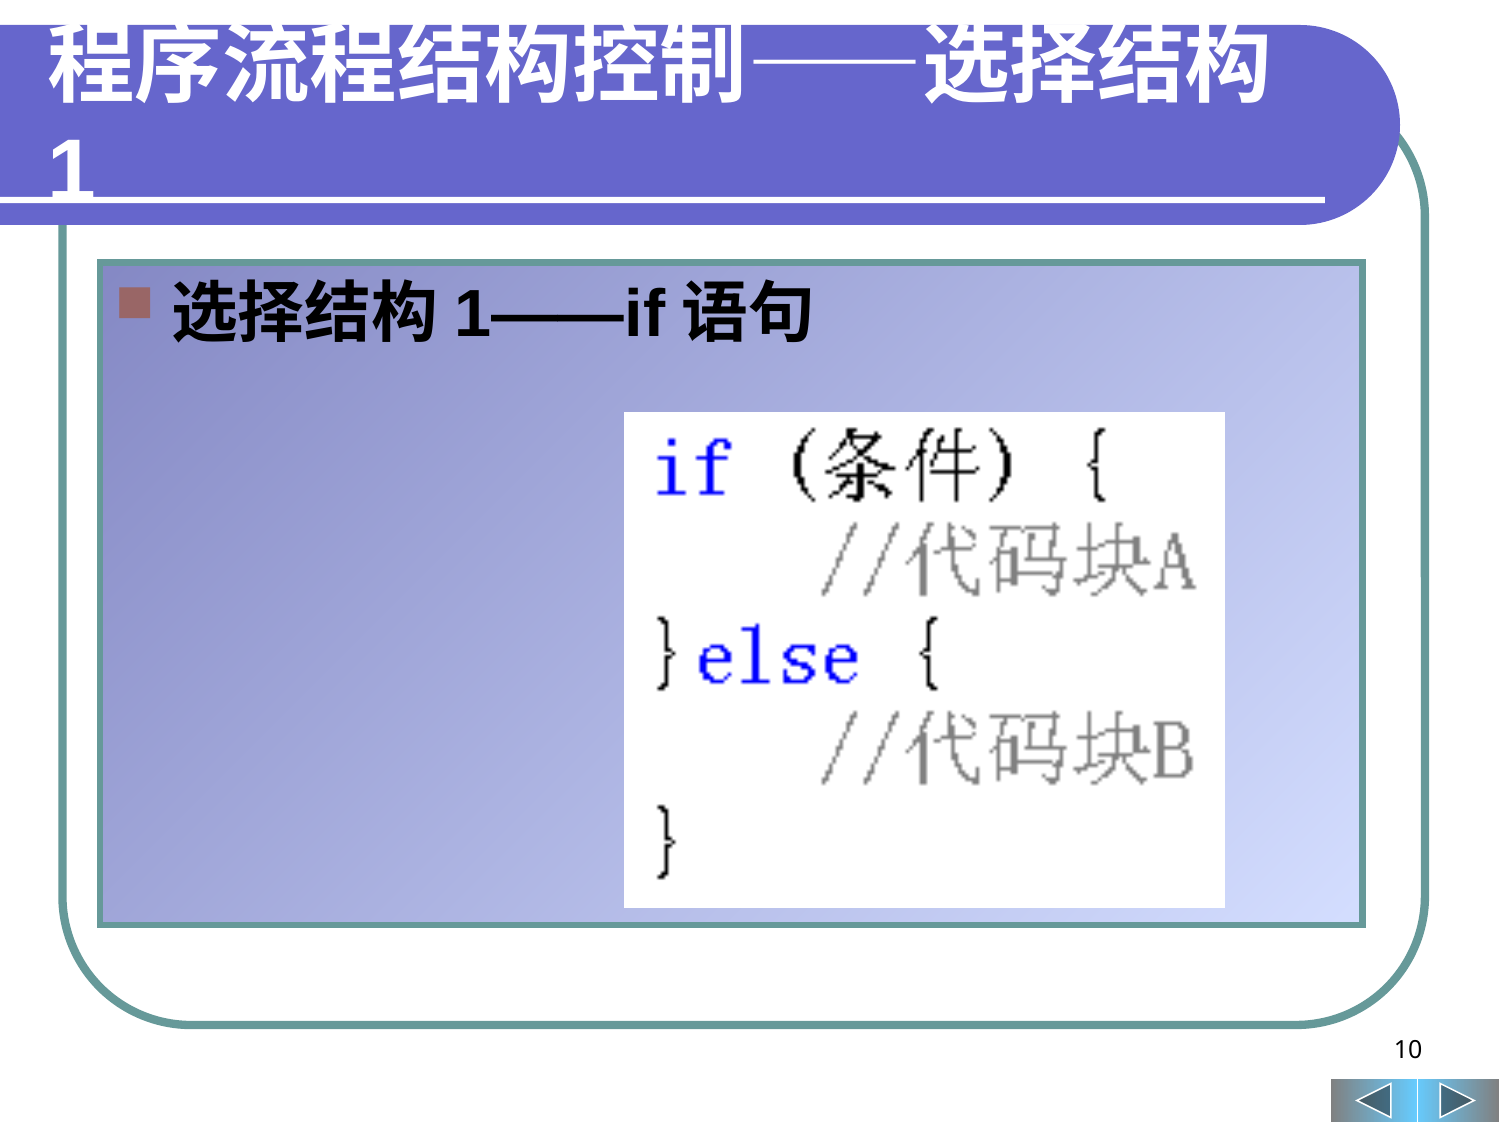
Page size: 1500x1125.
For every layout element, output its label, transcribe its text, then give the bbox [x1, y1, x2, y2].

picture [624, 412, 1226, 909]
slide_number 10 [1087, 999, 1438, 1075]
title 程序流程结构控制——选择结构1 [32, 37, 1347, 188]
list 选择结构1——if语句 [97, 259, 1366, 928]
